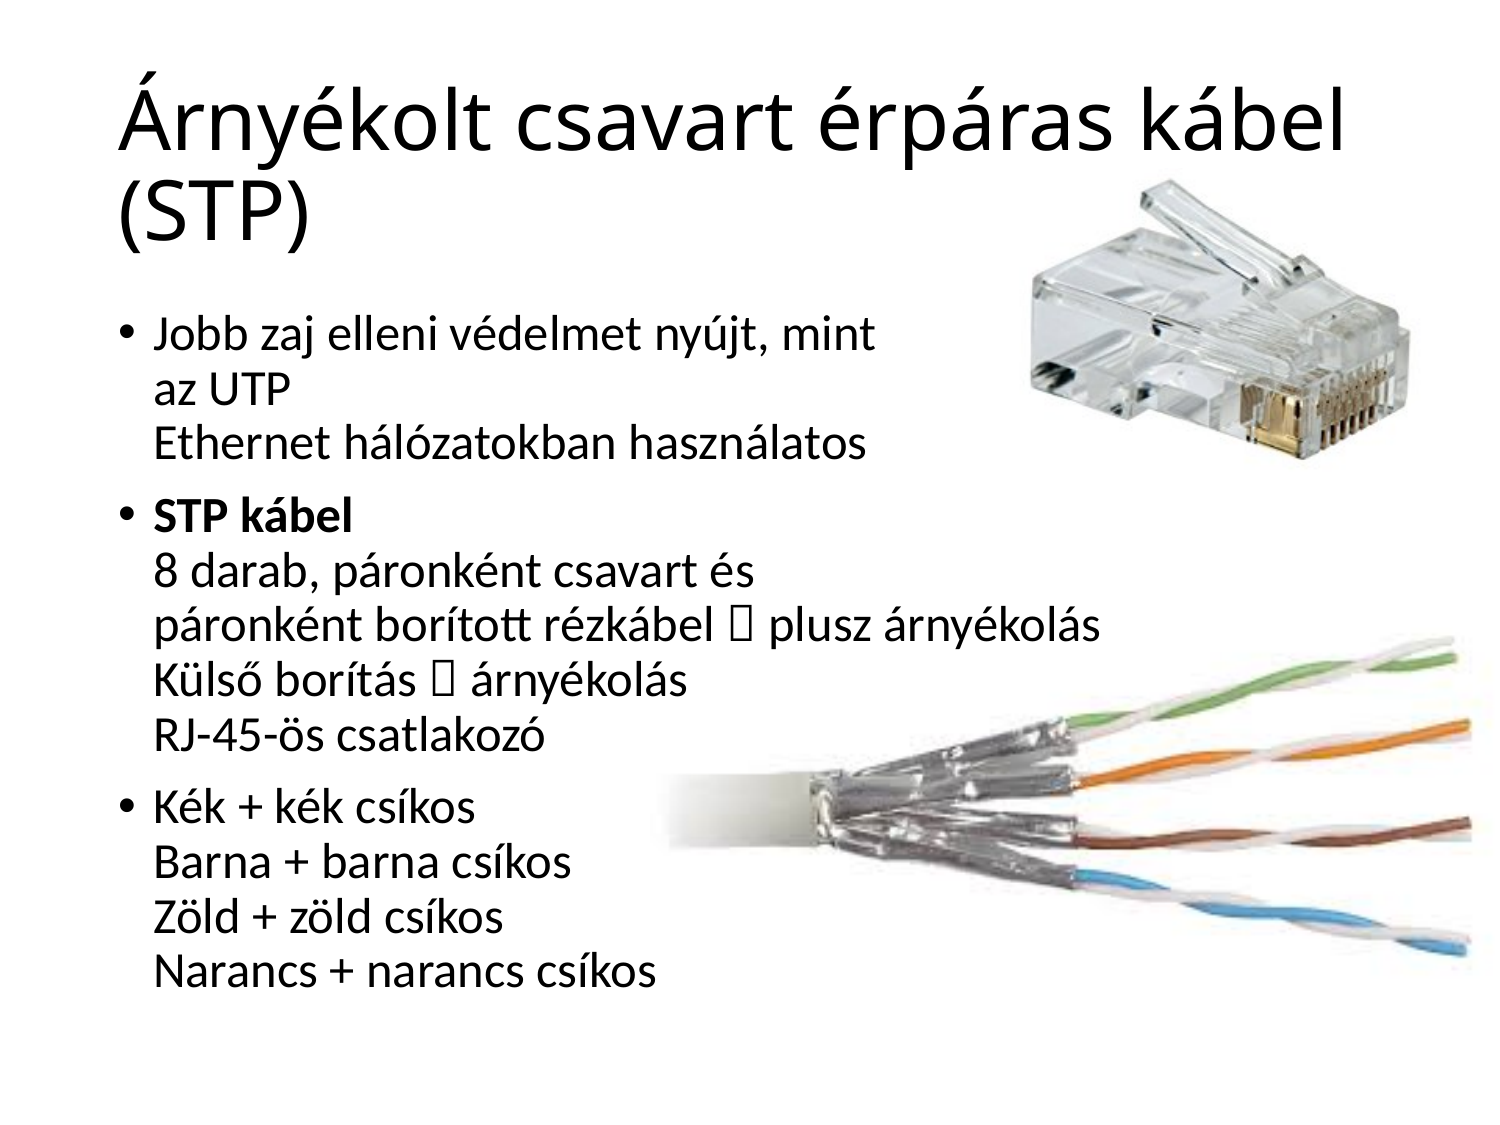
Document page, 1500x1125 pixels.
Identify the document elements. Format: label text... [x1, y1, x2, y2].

list Jobb zaj elleni védelmet nyújt, mint az UTP Ethernet hálózatokban használatos STP kábel 8 darab, páronként csavart és páronként borított rézkábel  plusz árnyékolás Külső borítás  árnyékolás RJ-45-ös csatlakozó Kék + kék csíkos Barna + barna csíkos Zöld + zöld csíkos Narancs + narancs csíkos [103, 299, 1397, 1014]
picture [649, 614, 1500, 986]
picture [945, 168, 1500, 482]
title Árnyékolt csavart érpáras kábel (STP) [103, 59, 1397, 278]
